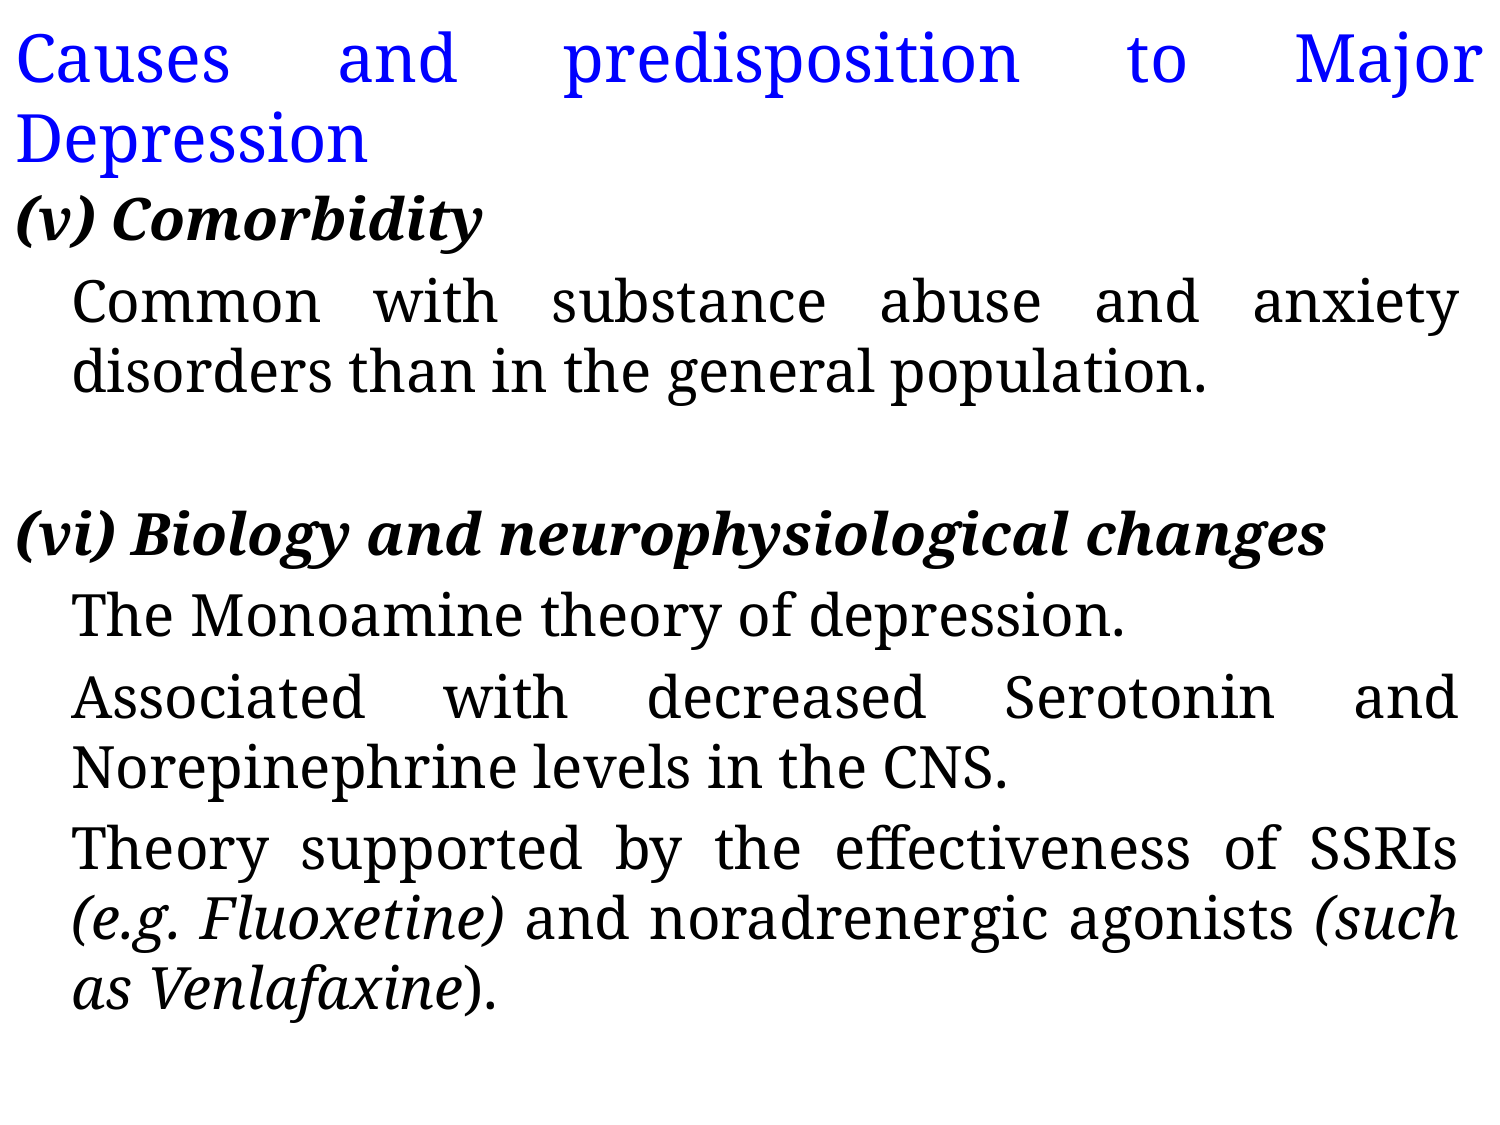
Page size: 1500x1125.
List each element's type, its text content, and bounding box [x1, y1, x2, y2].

title Causes and predisposition to Major Depression [0, 24, 1500, 168]
list (v) Comorbidity Common with substance abuse and anxiety disorders than in the general population. (vi) Biology and neurophysiological changes The Monoamine theory of depression. Associated with decreased Serotonin and Norepinephrine levels in the CNS. Theory supported by the effectiveness of SSRIs (e.g. Fluoxetine) and noradrenergic agonists (such as Venlafaxine). [0, 174, 1475, 1125]
